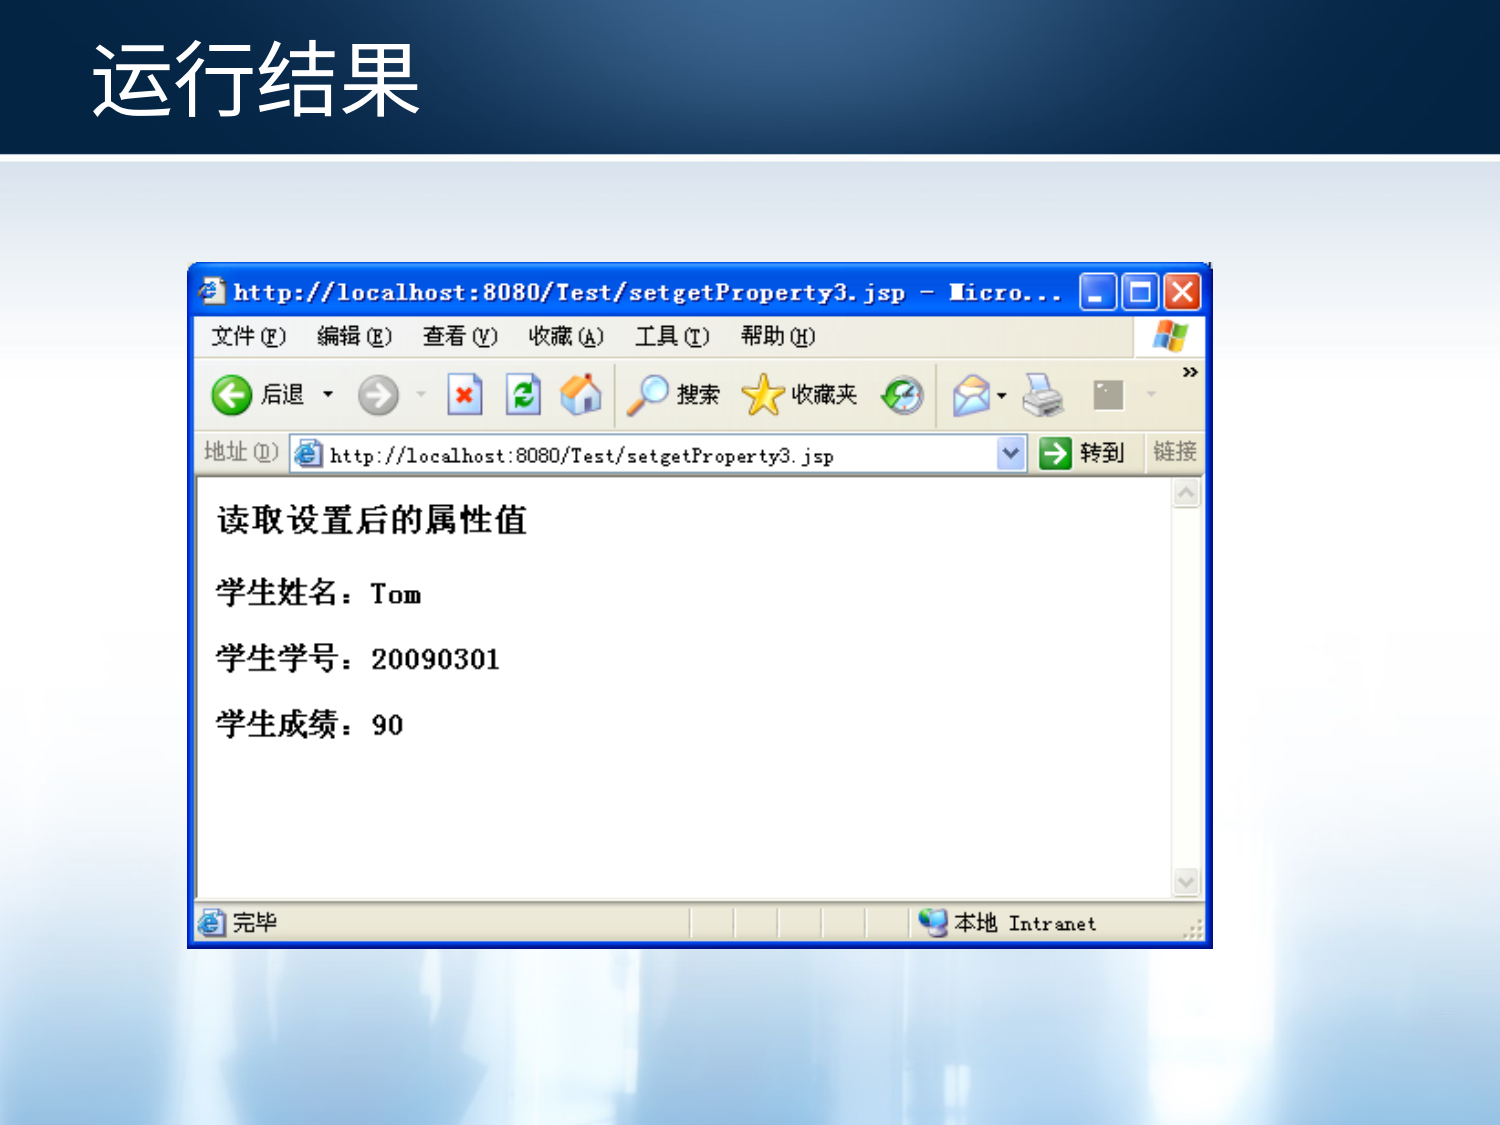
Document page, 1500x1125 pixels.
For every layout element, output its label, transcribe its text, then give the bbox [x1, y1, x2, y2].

picture [0, 0, 1500, 1125]
title 运行结果 [74, 30, 1426, 124]
